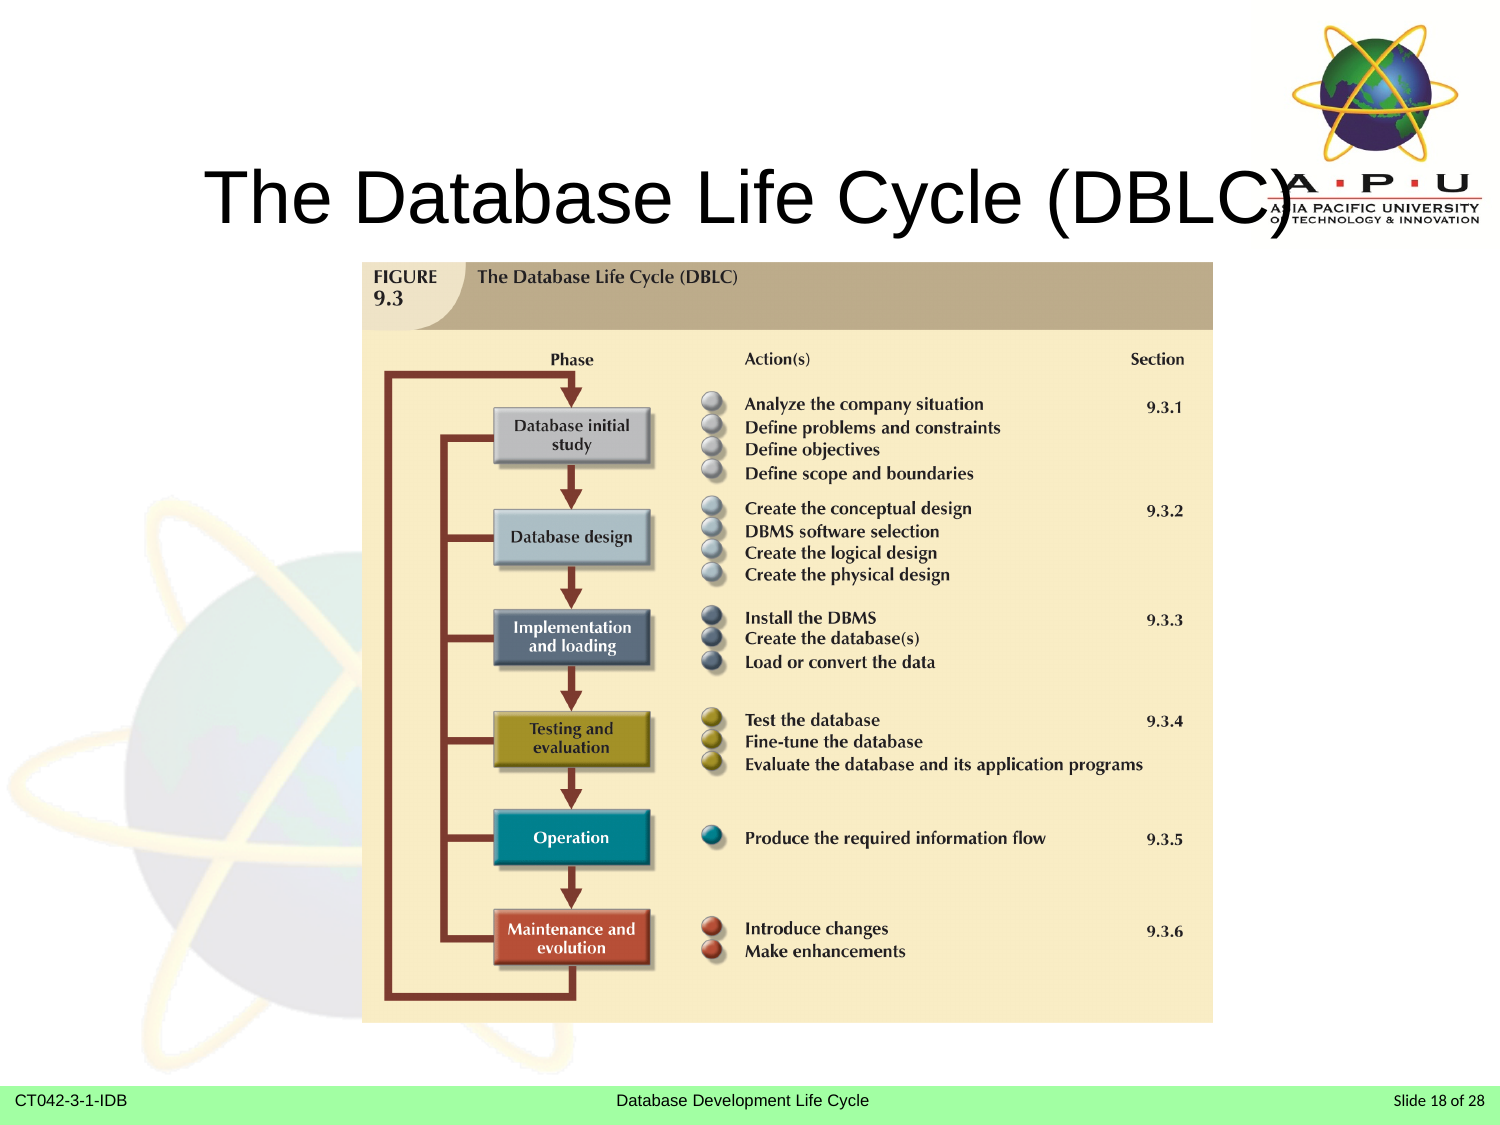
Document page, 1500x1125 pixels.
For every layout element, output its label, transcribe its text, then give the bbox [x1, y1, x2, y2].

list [362, 262, 1213, 1023]
picture [1251, 0, 1500, 249]
title The Database Life Cycle (DBLC) [112, 99, 1388, 288]
